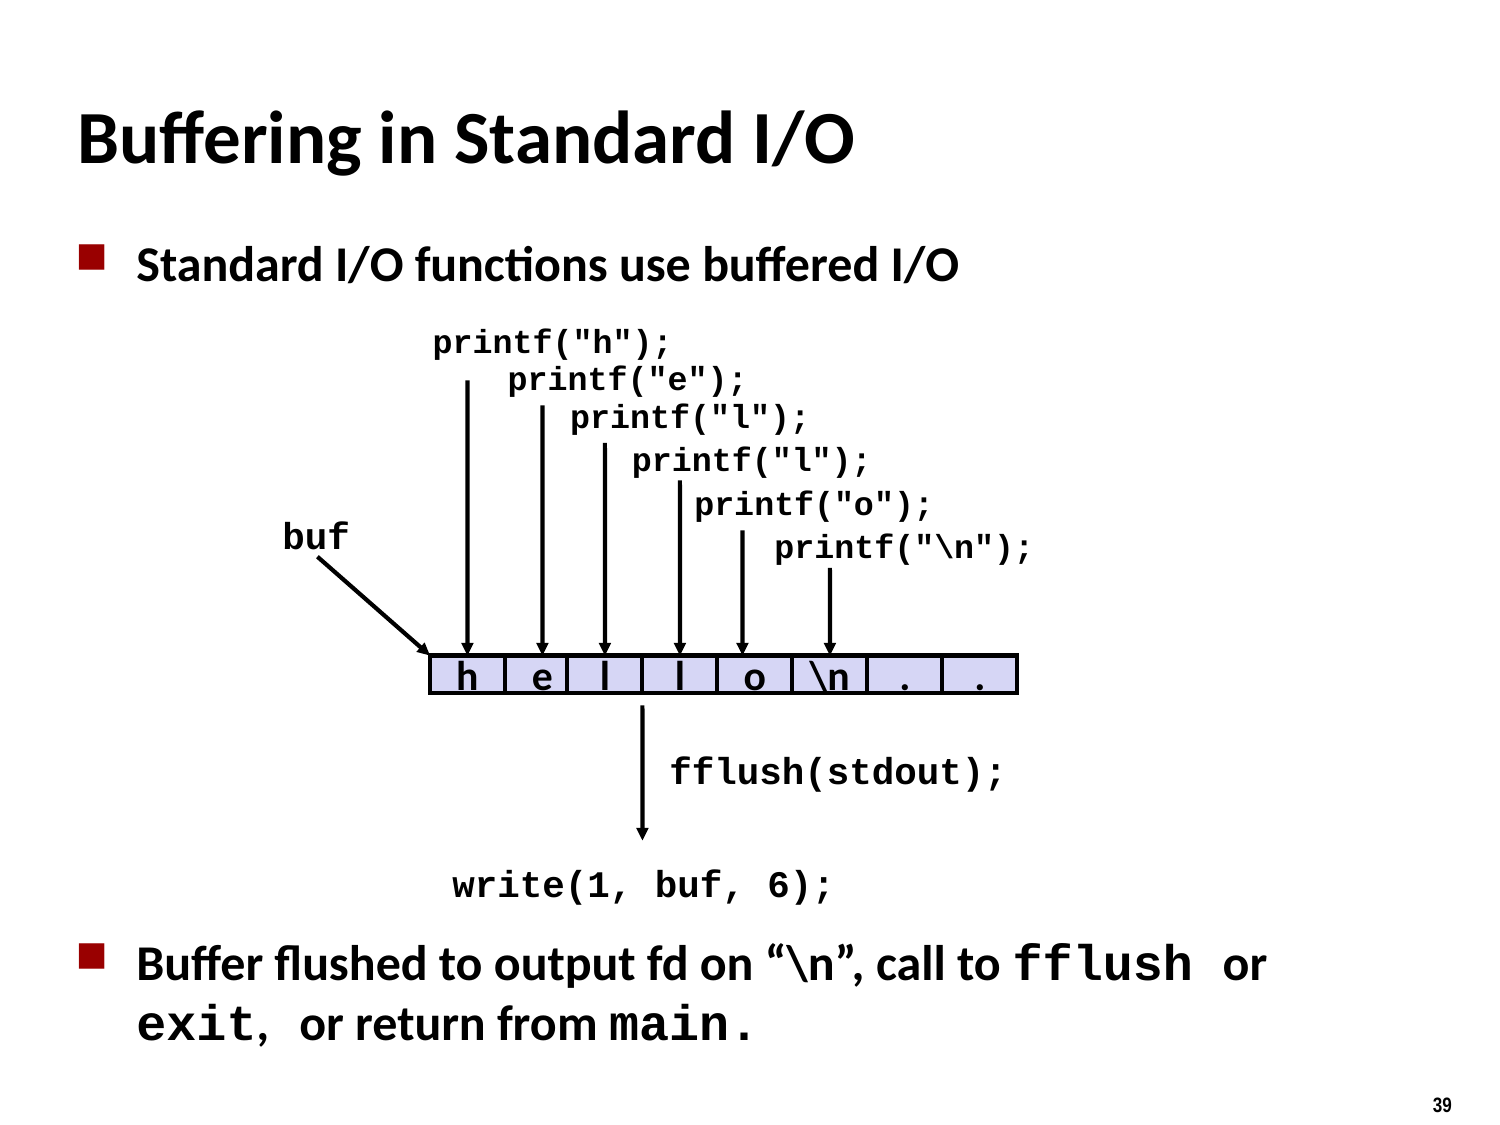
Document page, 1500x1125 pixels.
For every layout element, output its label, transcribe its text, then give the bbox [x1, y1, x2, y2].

list Standard I/O functions use buffered I/O Buffer flushed to output fd on “\n”, call to fflush or exit, or return from main. [64, 223, 1361, 1088]
text_box printf("h"); [417, 312, 688, 368]
text_box . [867, 655, 942, 693]
text_box o [717, 655, 792, 693]
text_box l [642, 655, 717, 693]
text_box [673, 480, 687, 656]
text_box printf("o"); [679, 475, 950, 530]
title Buffering in Standard I/O [62, 71, 1309, 197]
text_box [536, 405, 549, 656]
text_box [317, 556, 430, 656]
text_box buf [267, 504, 365, 565]
text_box [461, 380, 474, 656]
text_box \n [792, 655, 867, 693]
text_box printf("\n"); [759, 517, 1050, 573]
text_box [736, 530, 749, 656]
text_box printf("l"); [555, 387, 826, 443]
text_box [823, 573, 837, 656]
text_box e [504, 655, 567, 693]
text_box . [942, 655, 1018, 693]
text_box write(1, buf, 6); [437, 852, 850, 912]
text_box fflush(stdout); [654, 739, 1022, 800]
text_box [636, 705, 649, 841]
text_box l [567, 655, 642, 693]
text_box h [429, 655, 504, 693]
text_box [598, 442, 612, 656]
text_box printf("e"); [492, 349, 763, 405]
text_box printf("l"); [617, 430, 887, 486]
